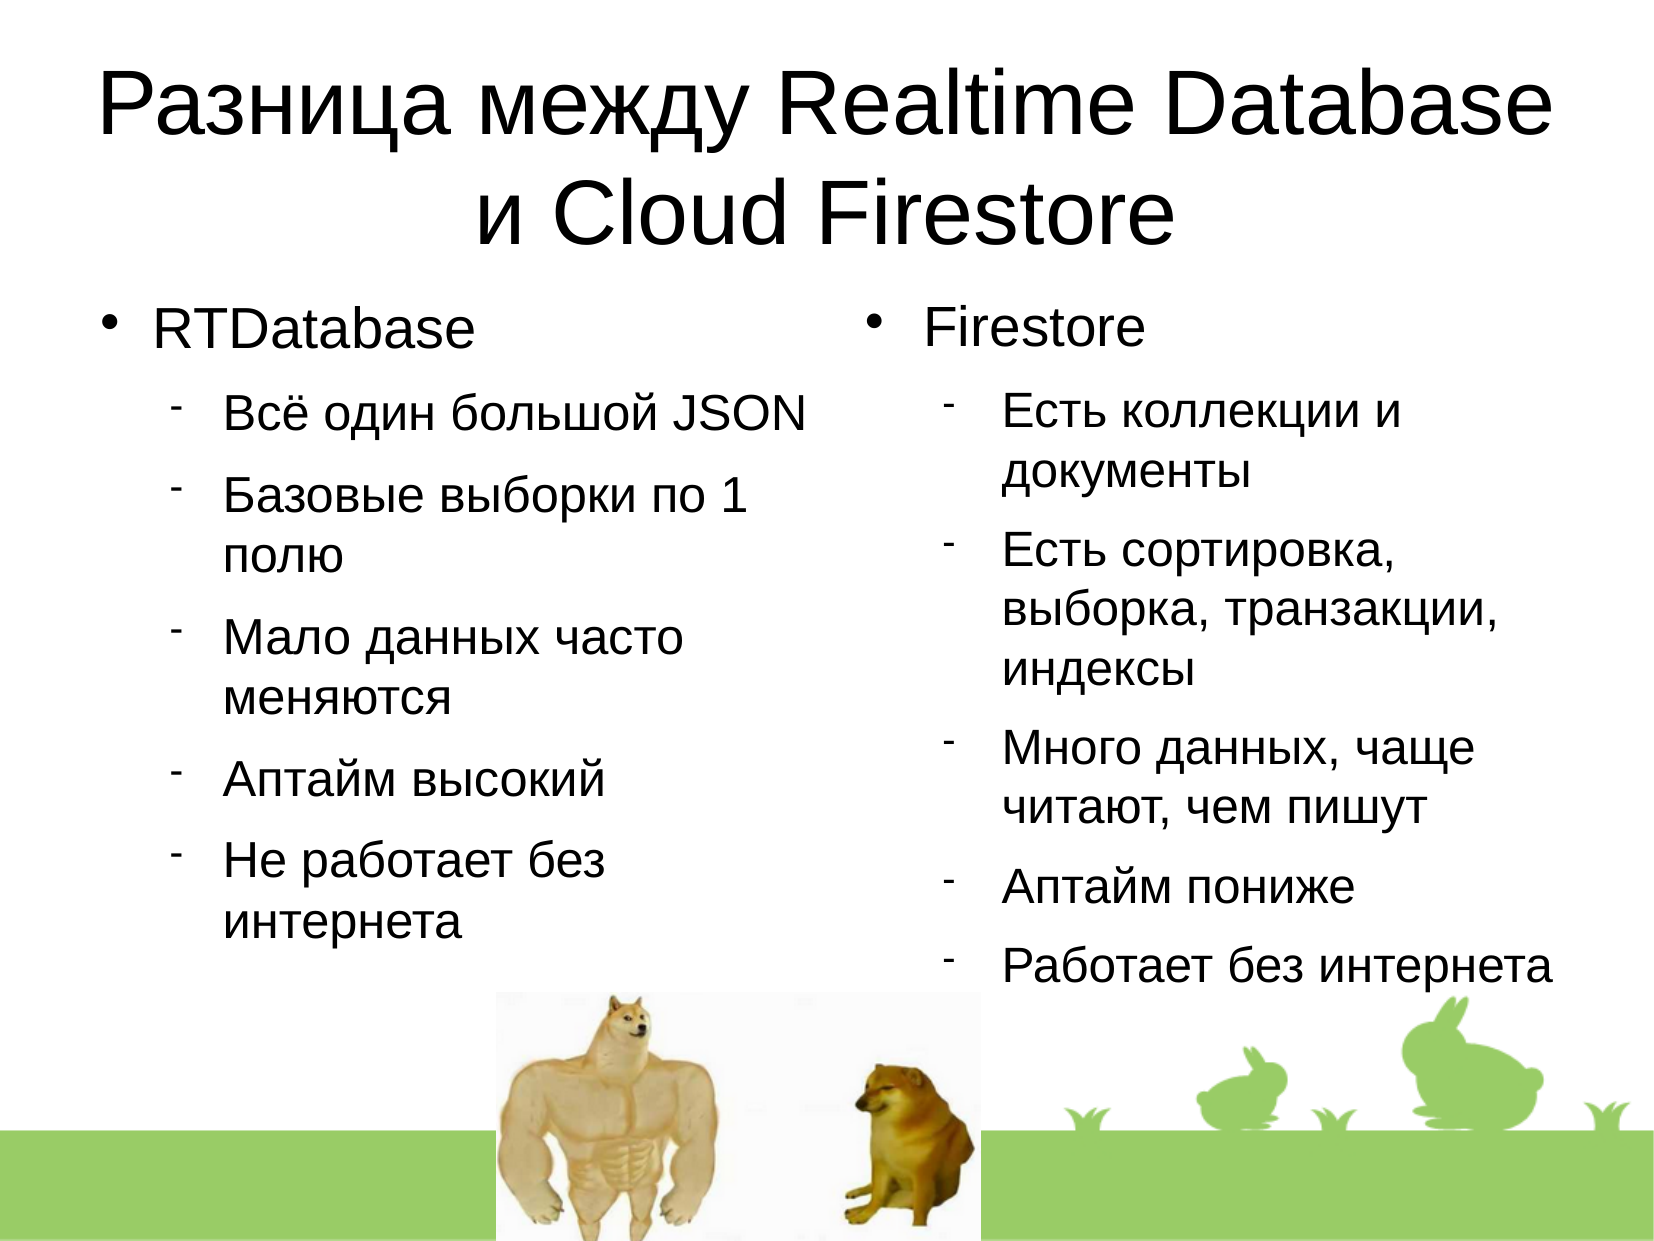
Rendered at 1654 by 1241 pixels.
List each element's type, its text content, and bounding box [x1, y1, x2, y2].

picture [0, 0, 1654, 1241]
text_box RTDatabase Всё один большой JSON Базовые выборки по 1 полю Мало данных часто меняются Аптайм высокий Не работает без интернета [82, 290, 809, 1010]
text_box Firestore Есть коллекции и документы Есть сортировка, выборка, транзакции, индексы Много данных, чаще читают, чем пишут Аптайм пониже Работает без интернета [845, 290, 1572, 1010]
text_box Разница между Realtime Database и Cloud Firestore [82, 49, 1571, 257]
